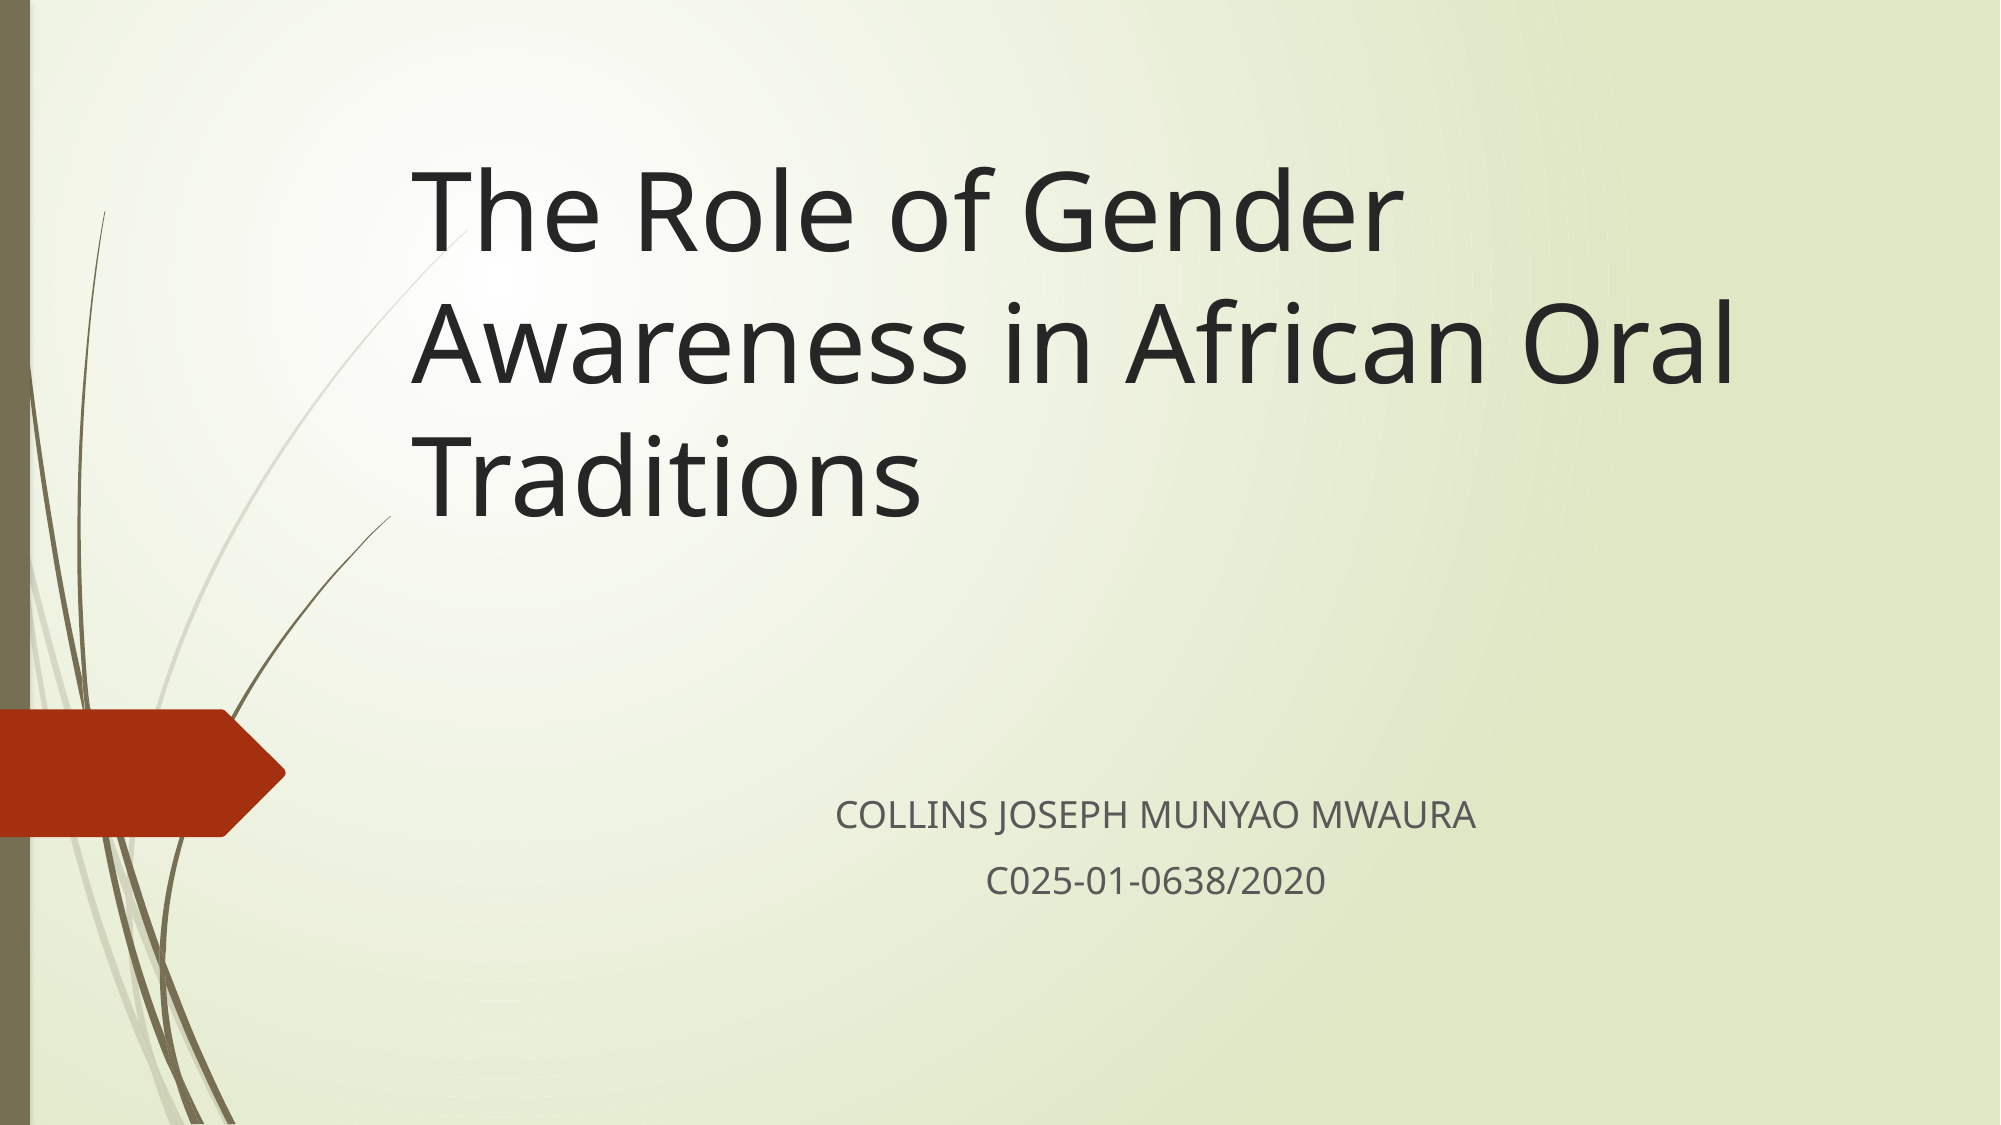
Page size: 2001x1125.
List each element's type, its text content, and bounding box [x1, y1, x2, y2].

subtitle COLLINS JOSEPH MUNYAO MWAURA C025-01-0638/2020 [424, 783, 1888, 969]
title The Role of Gender Awareness in African Oral Traditions [396, 131, 1814, 546]
